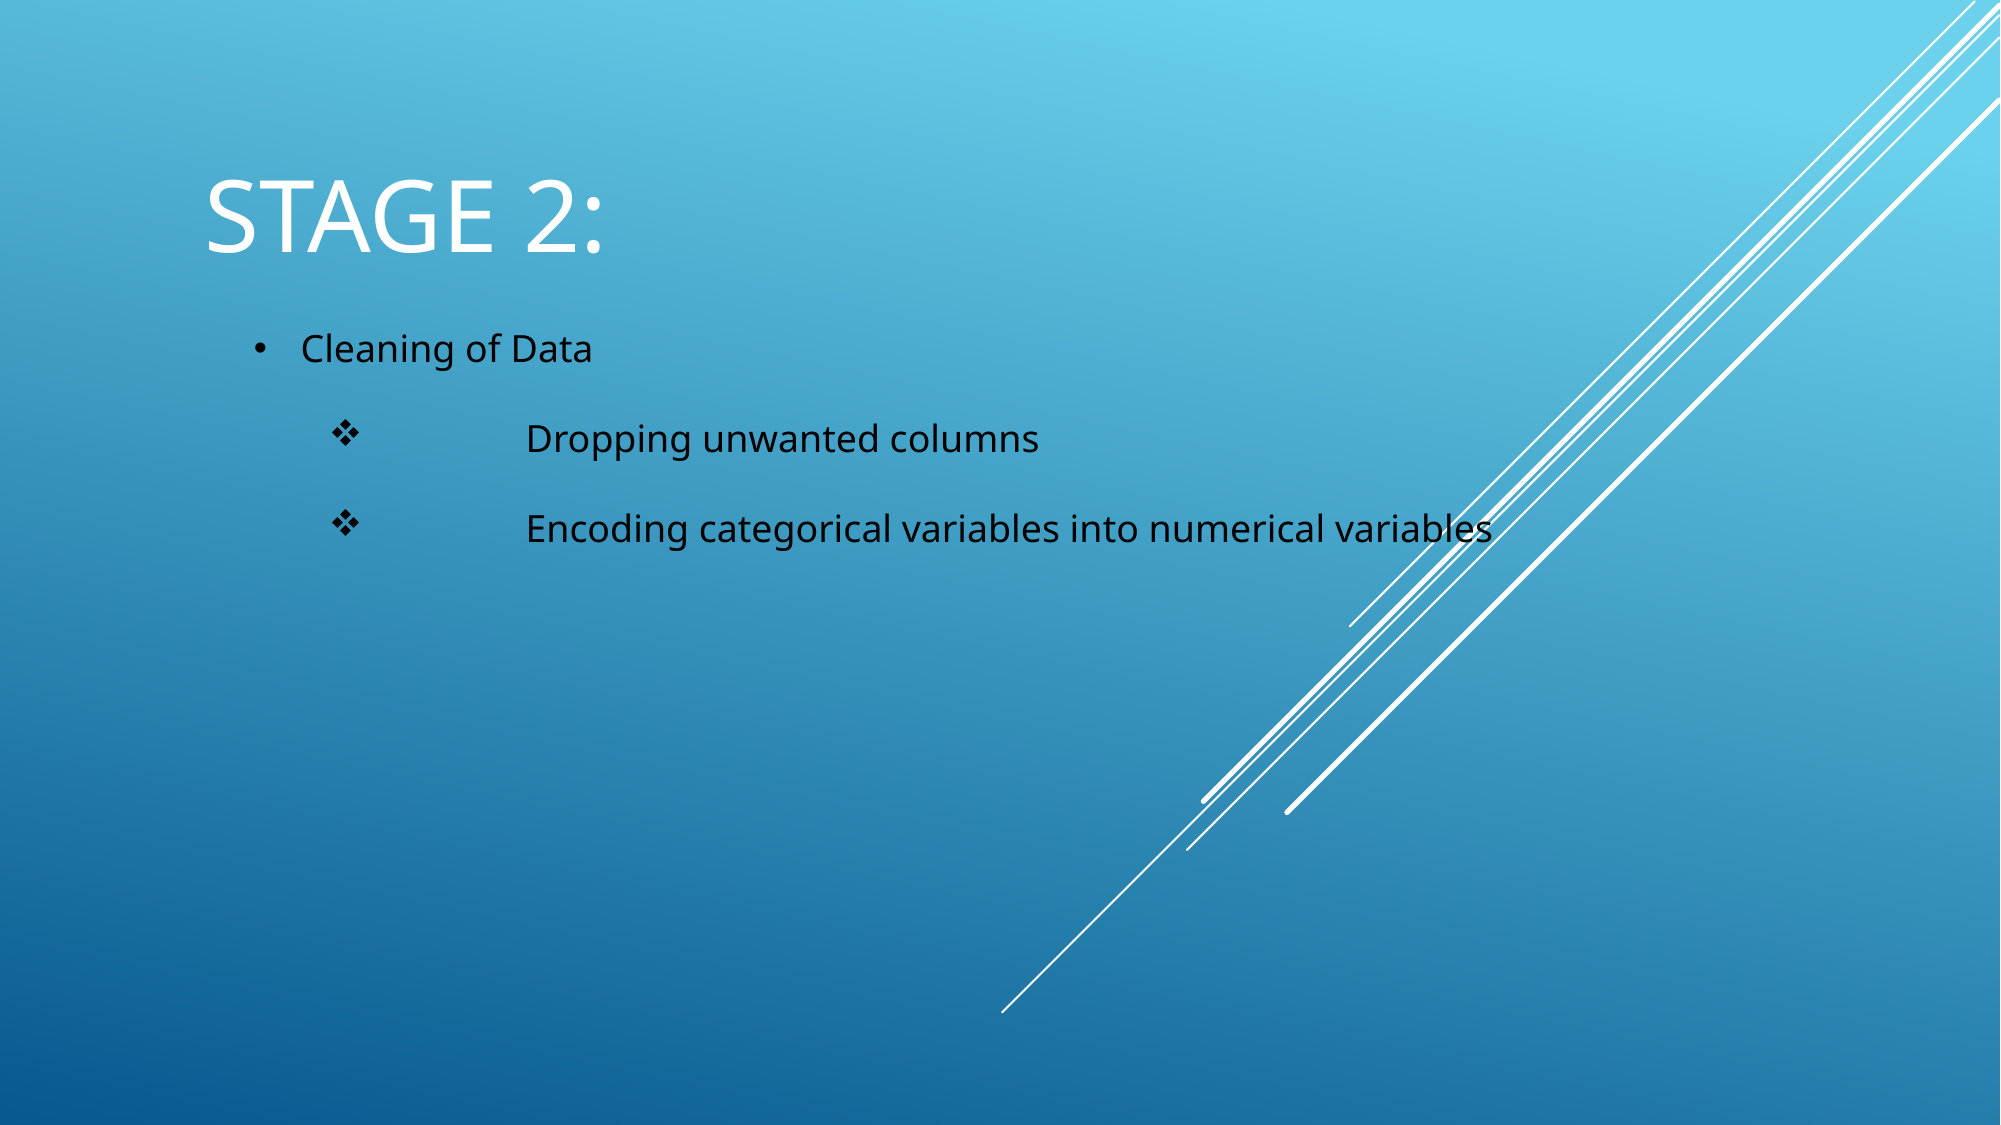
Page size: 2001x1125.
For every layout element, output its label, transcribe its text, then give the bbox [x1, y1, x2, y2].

title Stage 2: [189, 97, 1638, 280]
text_box Cleaning of Data Dropping unwanted columns Encoding categorical variables into numerical variables [239, 317, 1790, 558]
